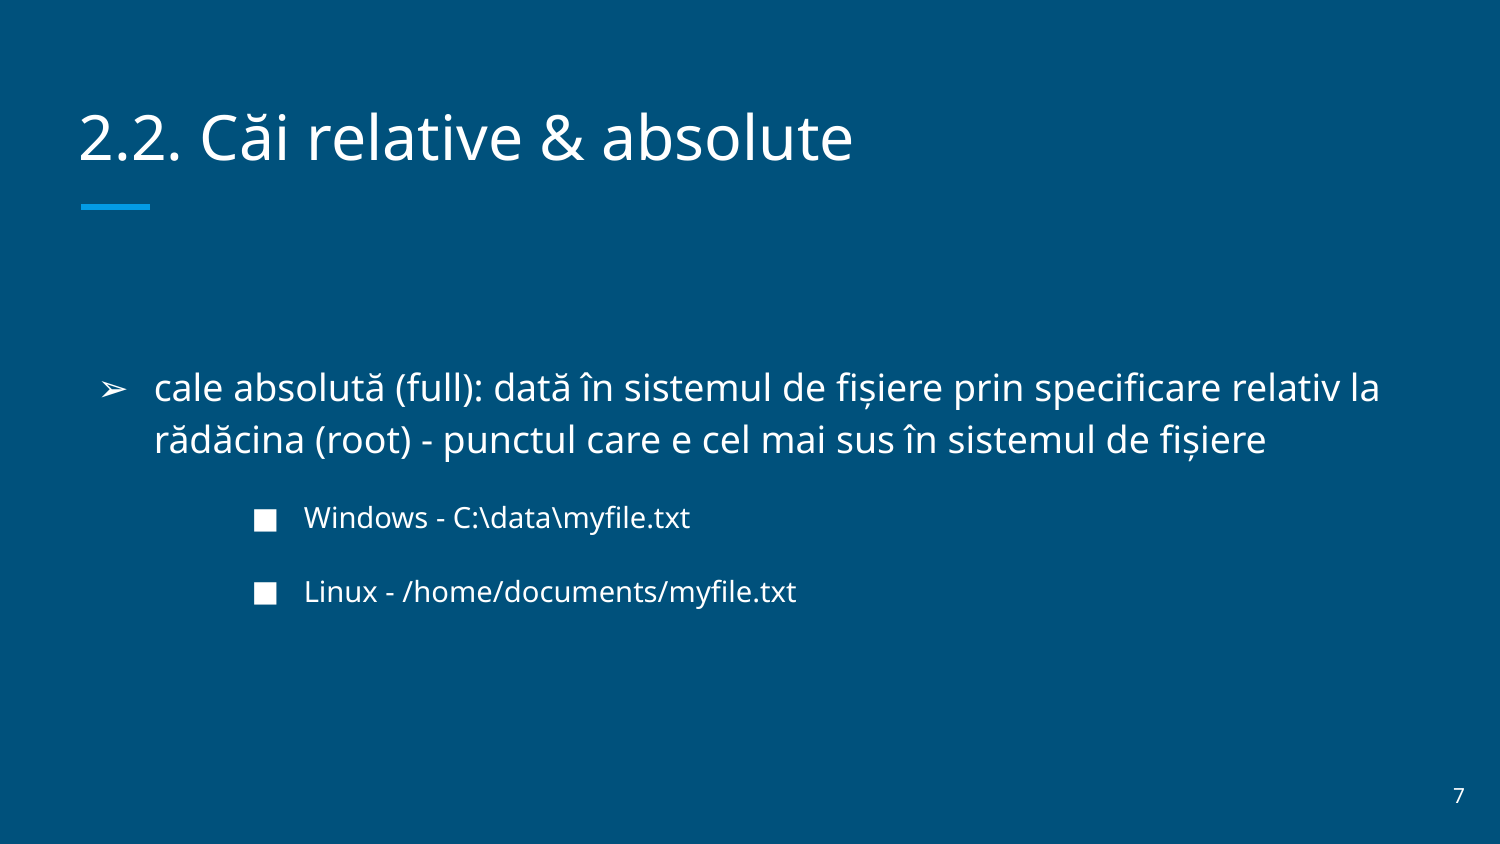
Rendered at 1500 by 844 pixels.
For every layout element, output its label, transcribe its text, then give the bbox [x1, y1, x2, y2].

list cale absolută (full): dată în sistemul de fișiere prin specificare relativ la rădăcina (root) - punctul care e cel mai sus în sistemul de fișiere Windows - C:\data\myfile.txt Linux - /home/documents/myfile.txt [63, 215, 1437, 819]
title 2.2. Căi relative & absolute [63, 75, 1437, 188]
slide_number ‹#› [1389, 764, 1480, 830]
